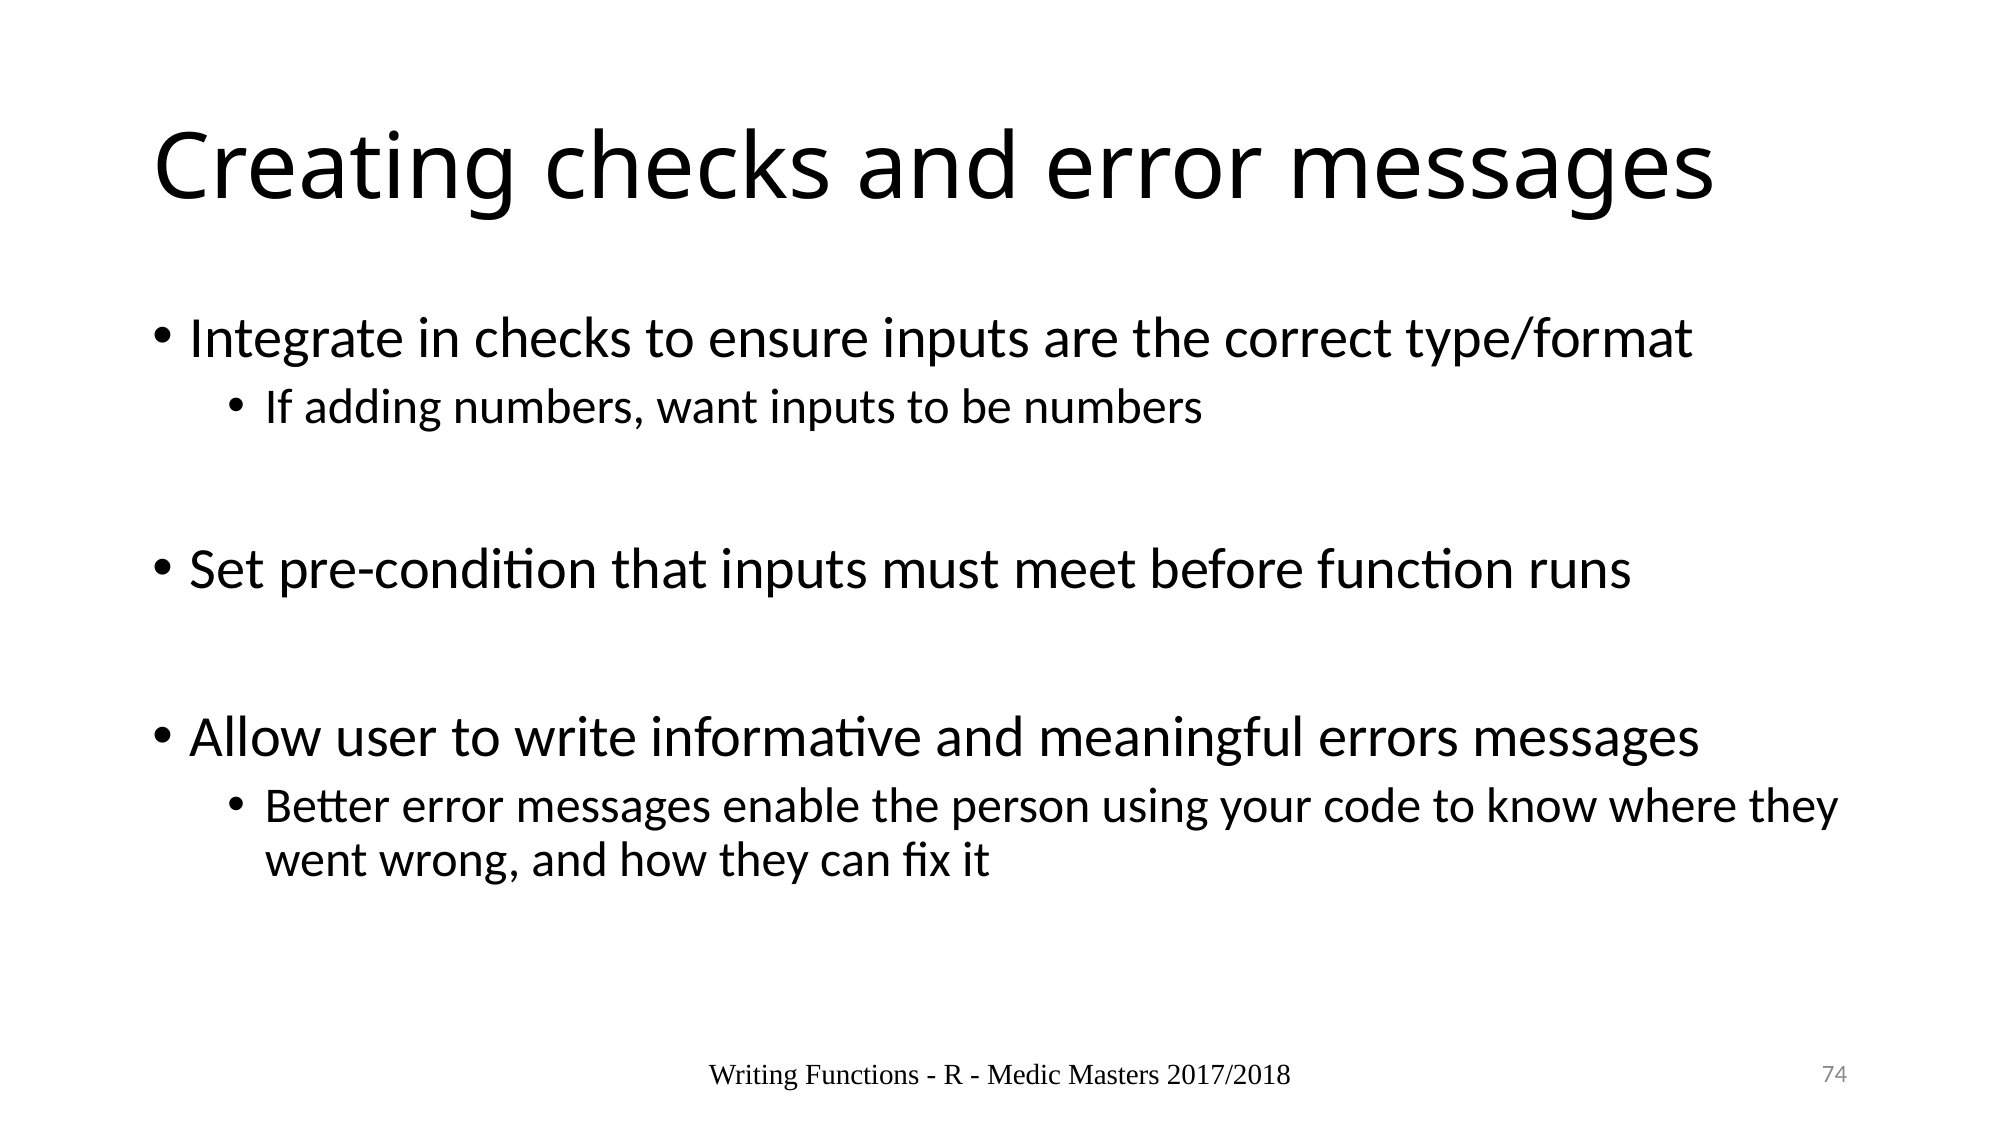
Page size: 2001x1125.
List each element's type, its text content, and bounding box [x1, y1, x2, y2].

title Creating checks and error messages [137, 59, 1863, 278]
footer Writing Functions - R - Medic Masters 2017/2018 [662, 1042, 1338, 1103]
list Integrate in checks to ensure inputs are the correct type/format If adding numbers, want inputs to be numbers Set pre-condition that inputs must meet before function runs Allow user to write informative and meaningful errors messages Better error messages enable the person using your code to know where they went wrong, and how they can fix it [137, 299, 1863, 1014]
slide_number 74 [1412, 1042, 1863, 1103]
